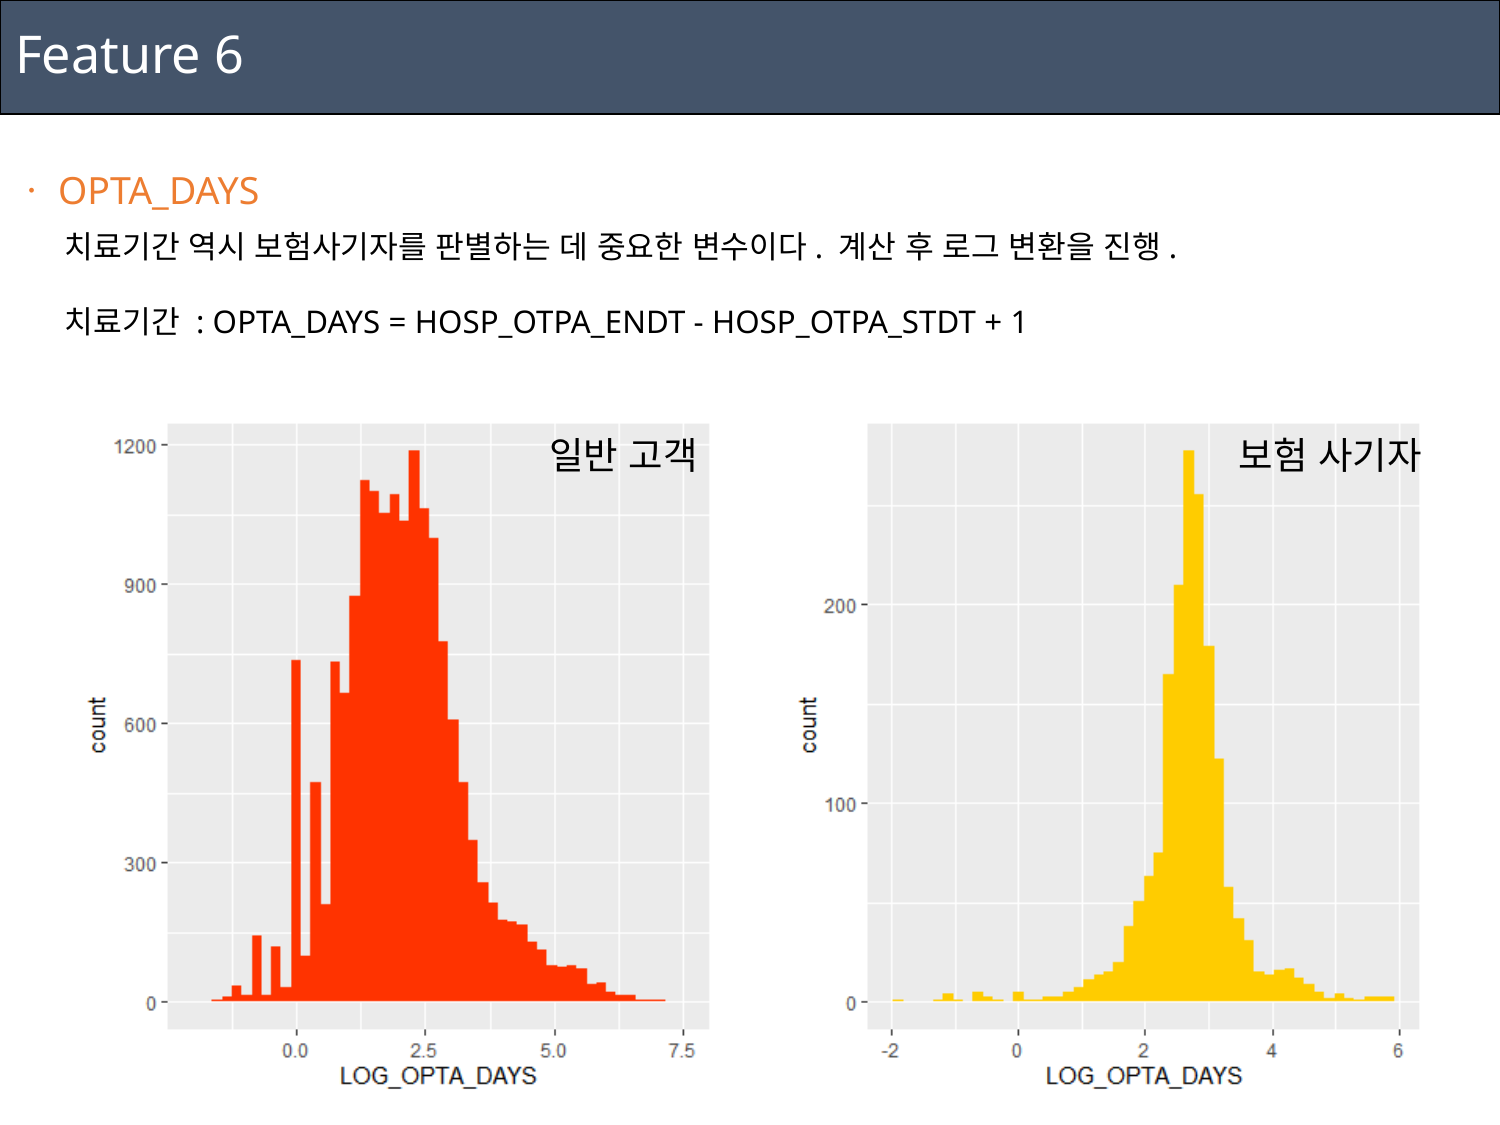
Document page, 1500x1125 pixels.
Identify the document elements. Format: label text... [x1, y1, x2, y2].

text_box 치료기간 역시 보험사기자를 판별하는 데 중요한 변수이다. 계산 후 로그 변환을 진행. 치료기간 : OPTA_DAYS = HOSP_OTPA_ENDT - HOSP_OTPA_STDT + 1 [50, 220, 1439, 348]
text_box 보험 사기자 [1432, 424, 1439, 485]
picture [74, 413, 722, 1100]
picture [784, 413, 1432, 1100]
text_box ㆍOPTA_DAYS [0, 114, 1500, 220]
title Feature 6 [0, 0, 1500, 114]
